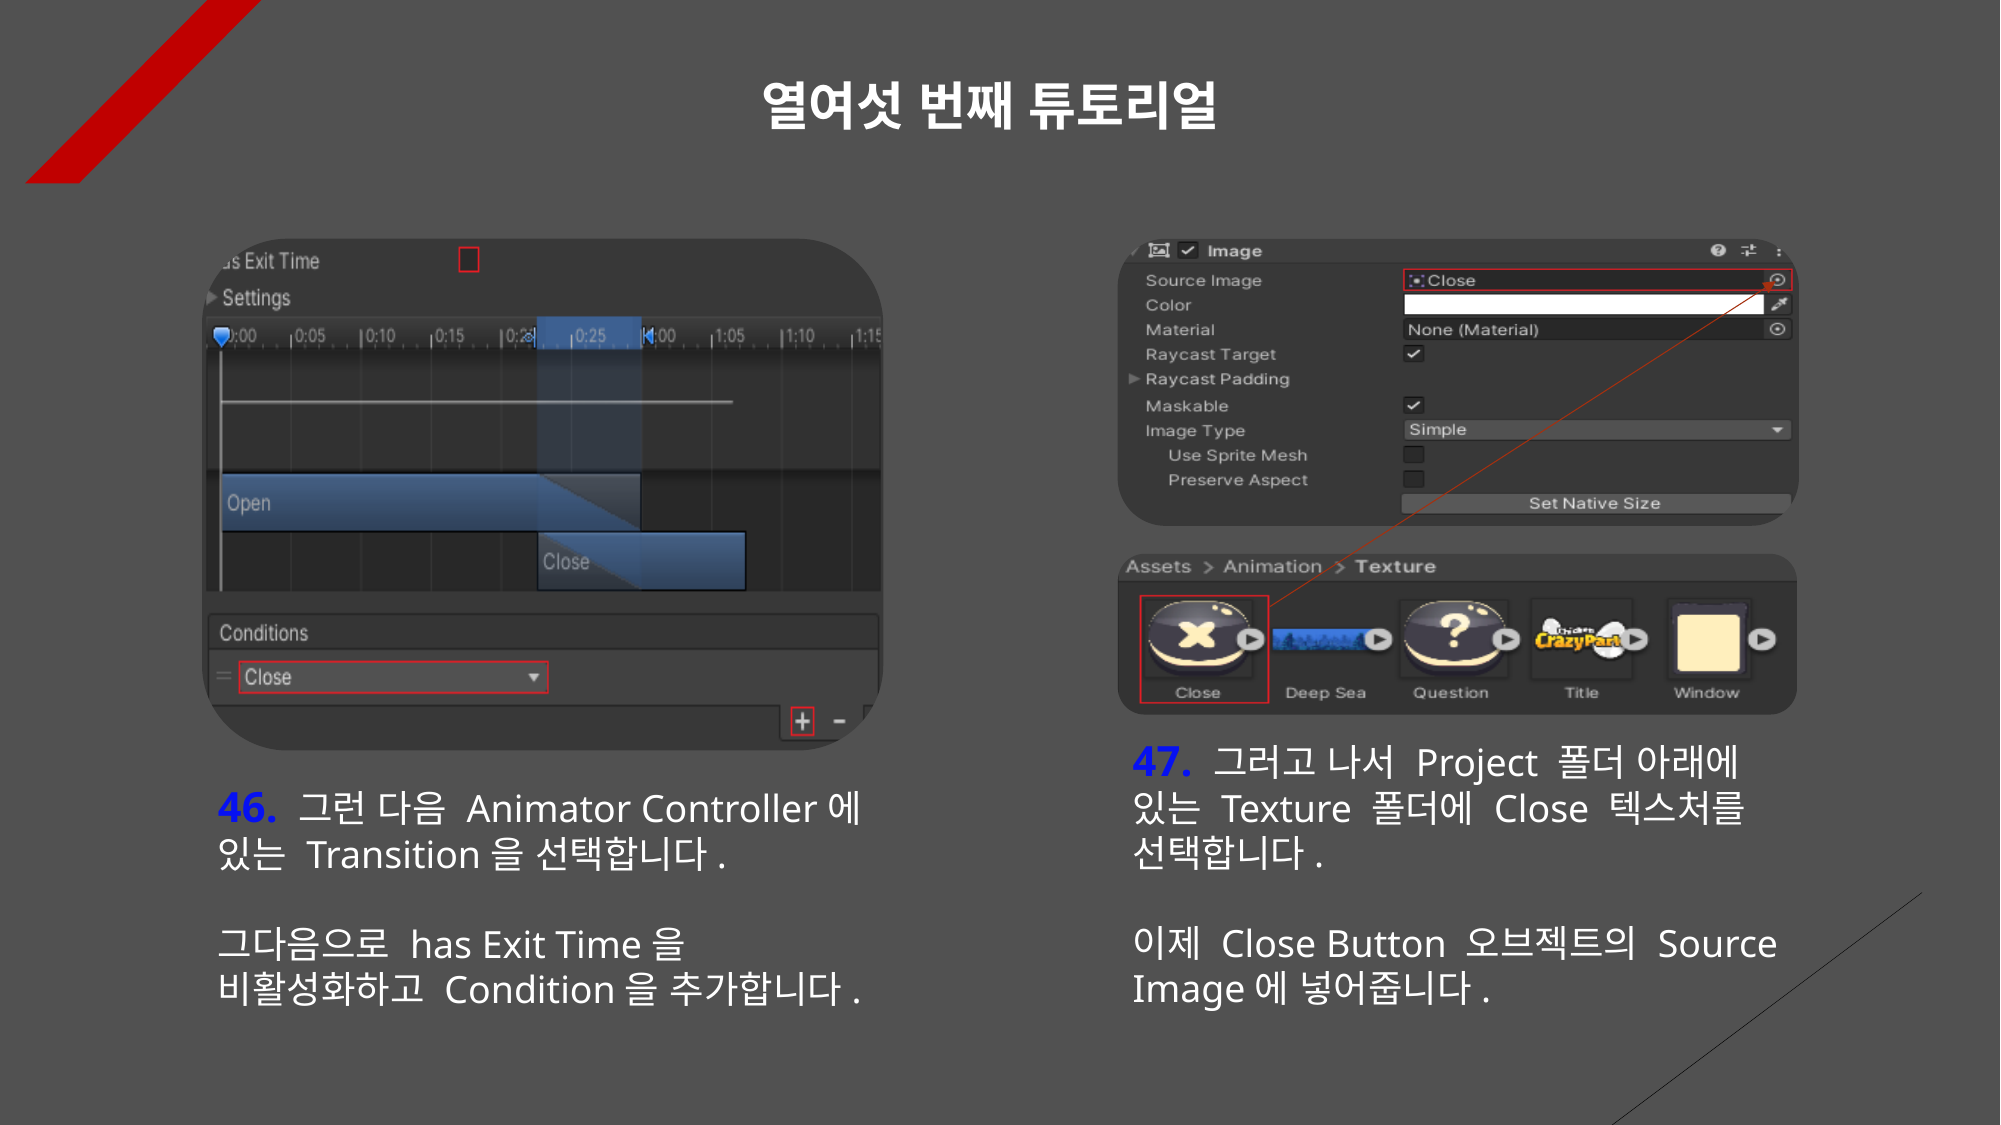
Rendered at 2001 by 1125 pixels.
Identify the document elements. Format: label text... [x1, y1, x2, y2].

picture [1117, 553, 1797, 715]
picture [201, 238, 884, 751]
text_box 46. 그런 다음 Animator Controller에 있는 Transition을 선택합니다. 그다음으로 has Exit Time을 비활성화하고 Condition을 추가합니다. [203, 773, 884, 1019]
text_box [1269, 281, 1776, 607]
text_box 열여섯 번째 튜토리얼 [681, 55, 1318, 146]
picture [1117, 238, 1799, 526]
text_box 47. 그러고 나서 Project 폴더 아래에 있는 Texture 폴더에 Close 텍스처를 선택합니다. 이제 Close Button 오브젝트의 Source Image에 넣어줍니다. [1117, 726, 1799, 1018]
